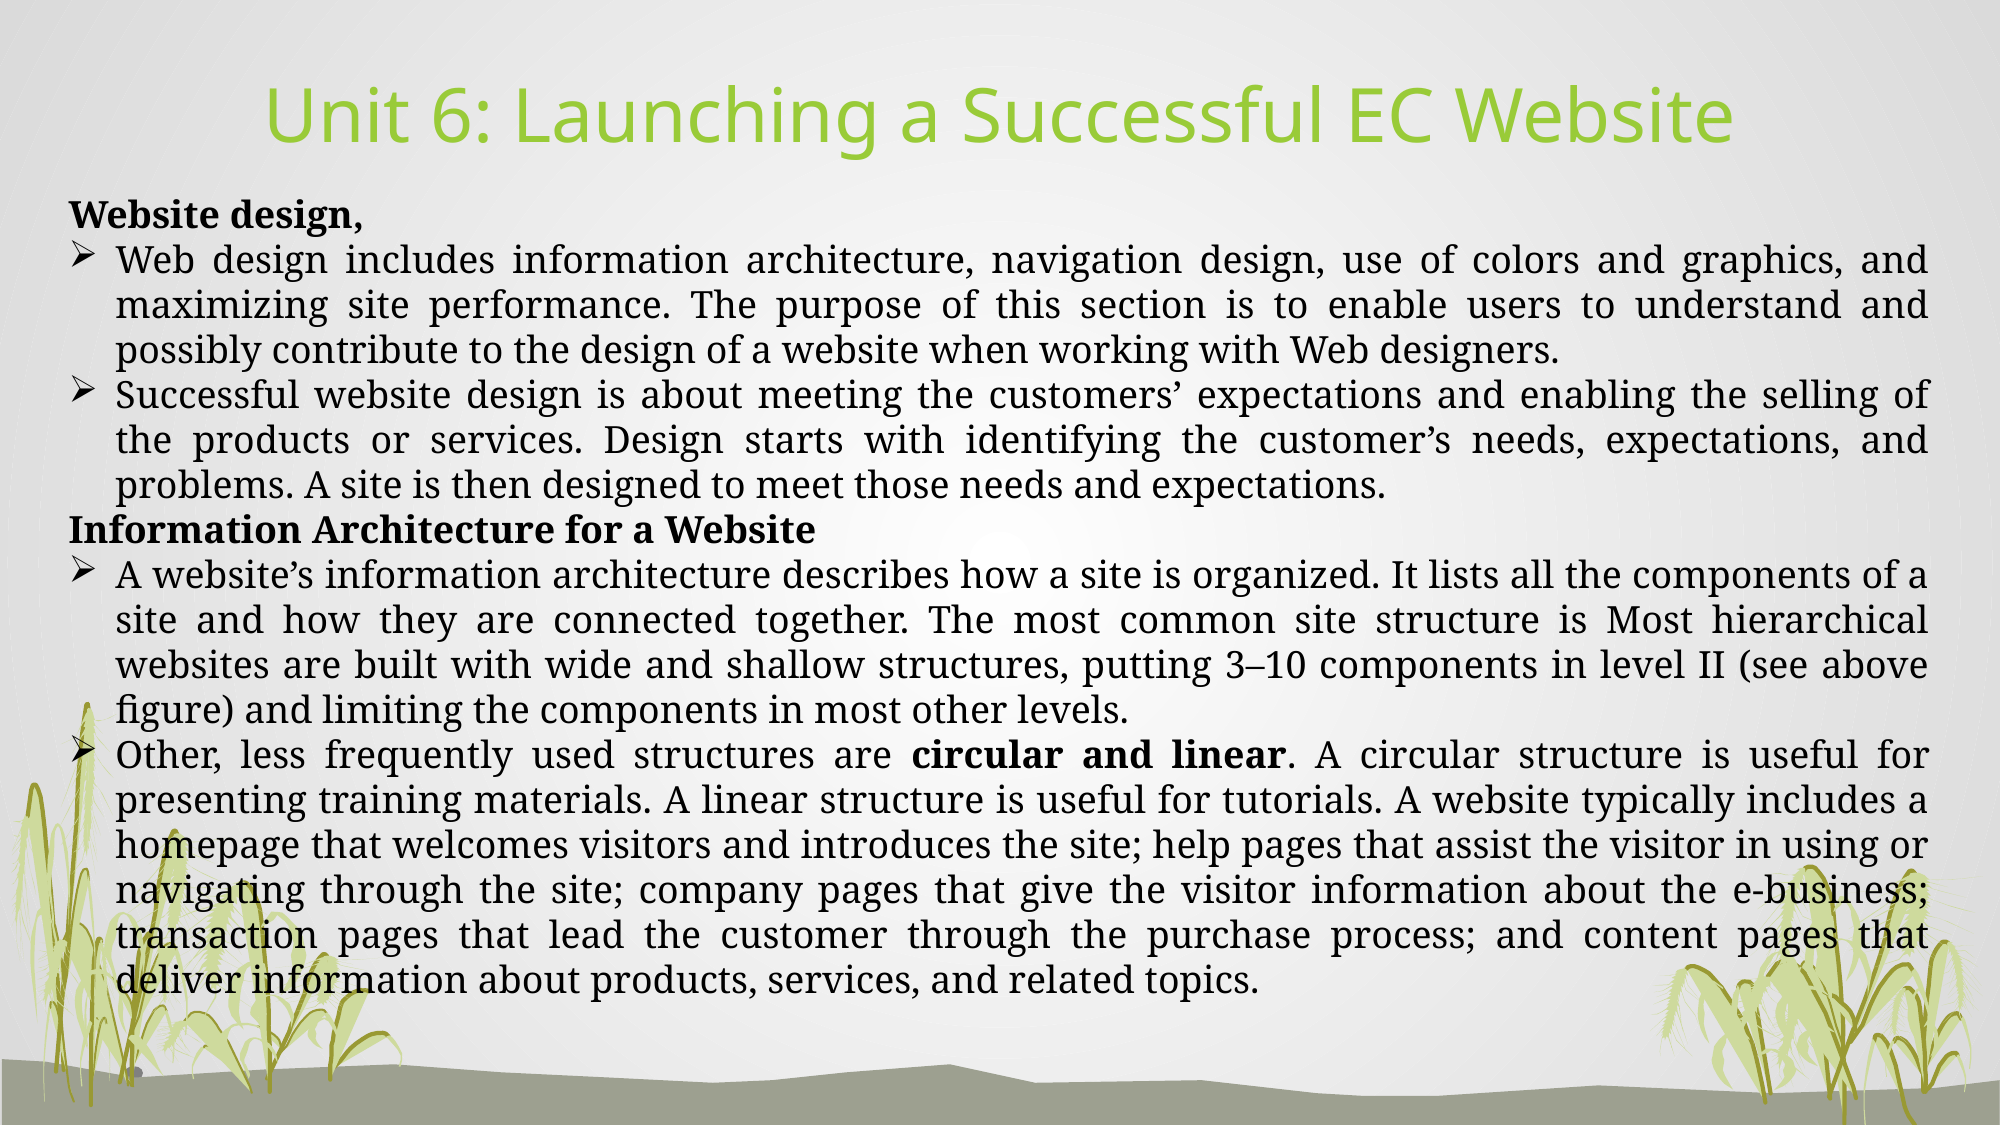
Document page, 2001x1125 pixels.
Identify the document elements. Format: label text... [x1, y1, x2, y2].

title Unit 6: Launching a Successful EC Website [99, 0, 1900, 165]
text_box Website design, Web design includes information architecture, navigation design, use of colors and graphics, and maximizing site performance. The purpose of this section is to enable users to understand and possibly contribute to the design of a website when working with Web designers. Successful website design is about meeting the customers’ expectations and enabling the selling of the products or services. Design starts with identifying the customer’s needs, expectations, and problems. A site is then designed to meet those needs and expectations. Information Architecture for a Website A website’s information architecture describes how a site is organized. It lists all the components of a site and how they are connected together. The most common site structure is Most hierarchical websites are built with wide and shallow structures, putting 3–10 components in level II (see above figure) and limiting the components in most other levels. Other, less frequently used structures are circular and linear. A circular structure is useful for presenting training materials. A linear structure is useful for tutorials. A website typically includes a homepage that welcomes visitors and introduces the site; help pages that assist the visitor in using or navigating through the site; company pages that give the visitor information about the e-business; transaction pages that lead the customer through the purchase process; and content pages that deliver information about products, services, and related topics. [53, 183, 1946, 1009]
